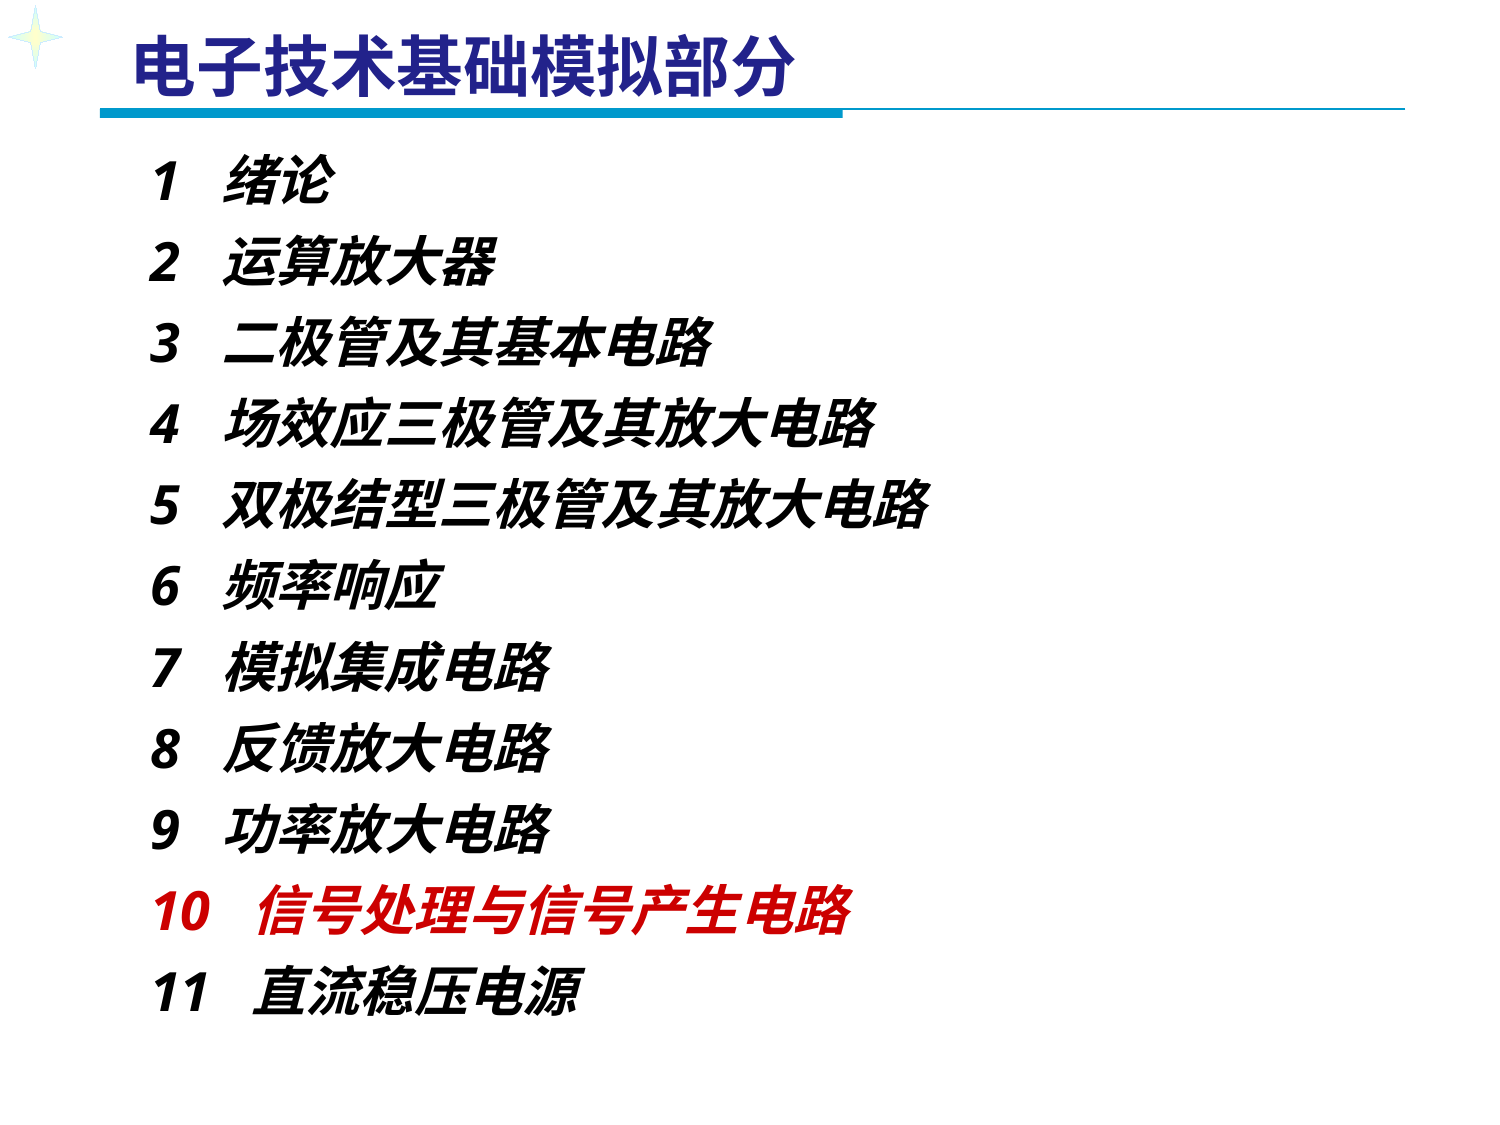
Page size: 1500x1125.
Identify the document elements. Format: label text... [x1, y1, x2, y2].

title 电子技术基础模拟部分 [115, 11, 1410, 118]
text_box 1 绪论 2 运算放大器 3 二极管及其基本电路 4 场效应三极管及其放大电路 5 双极结型三极管及其放大电路 6 频率响应 7 模拟集成电路 8 反馈放大电路 9 功率放大电路 10 信号处理与信号产生电路 11 直流稳压电源 [135, 122, 1317, 1031]
